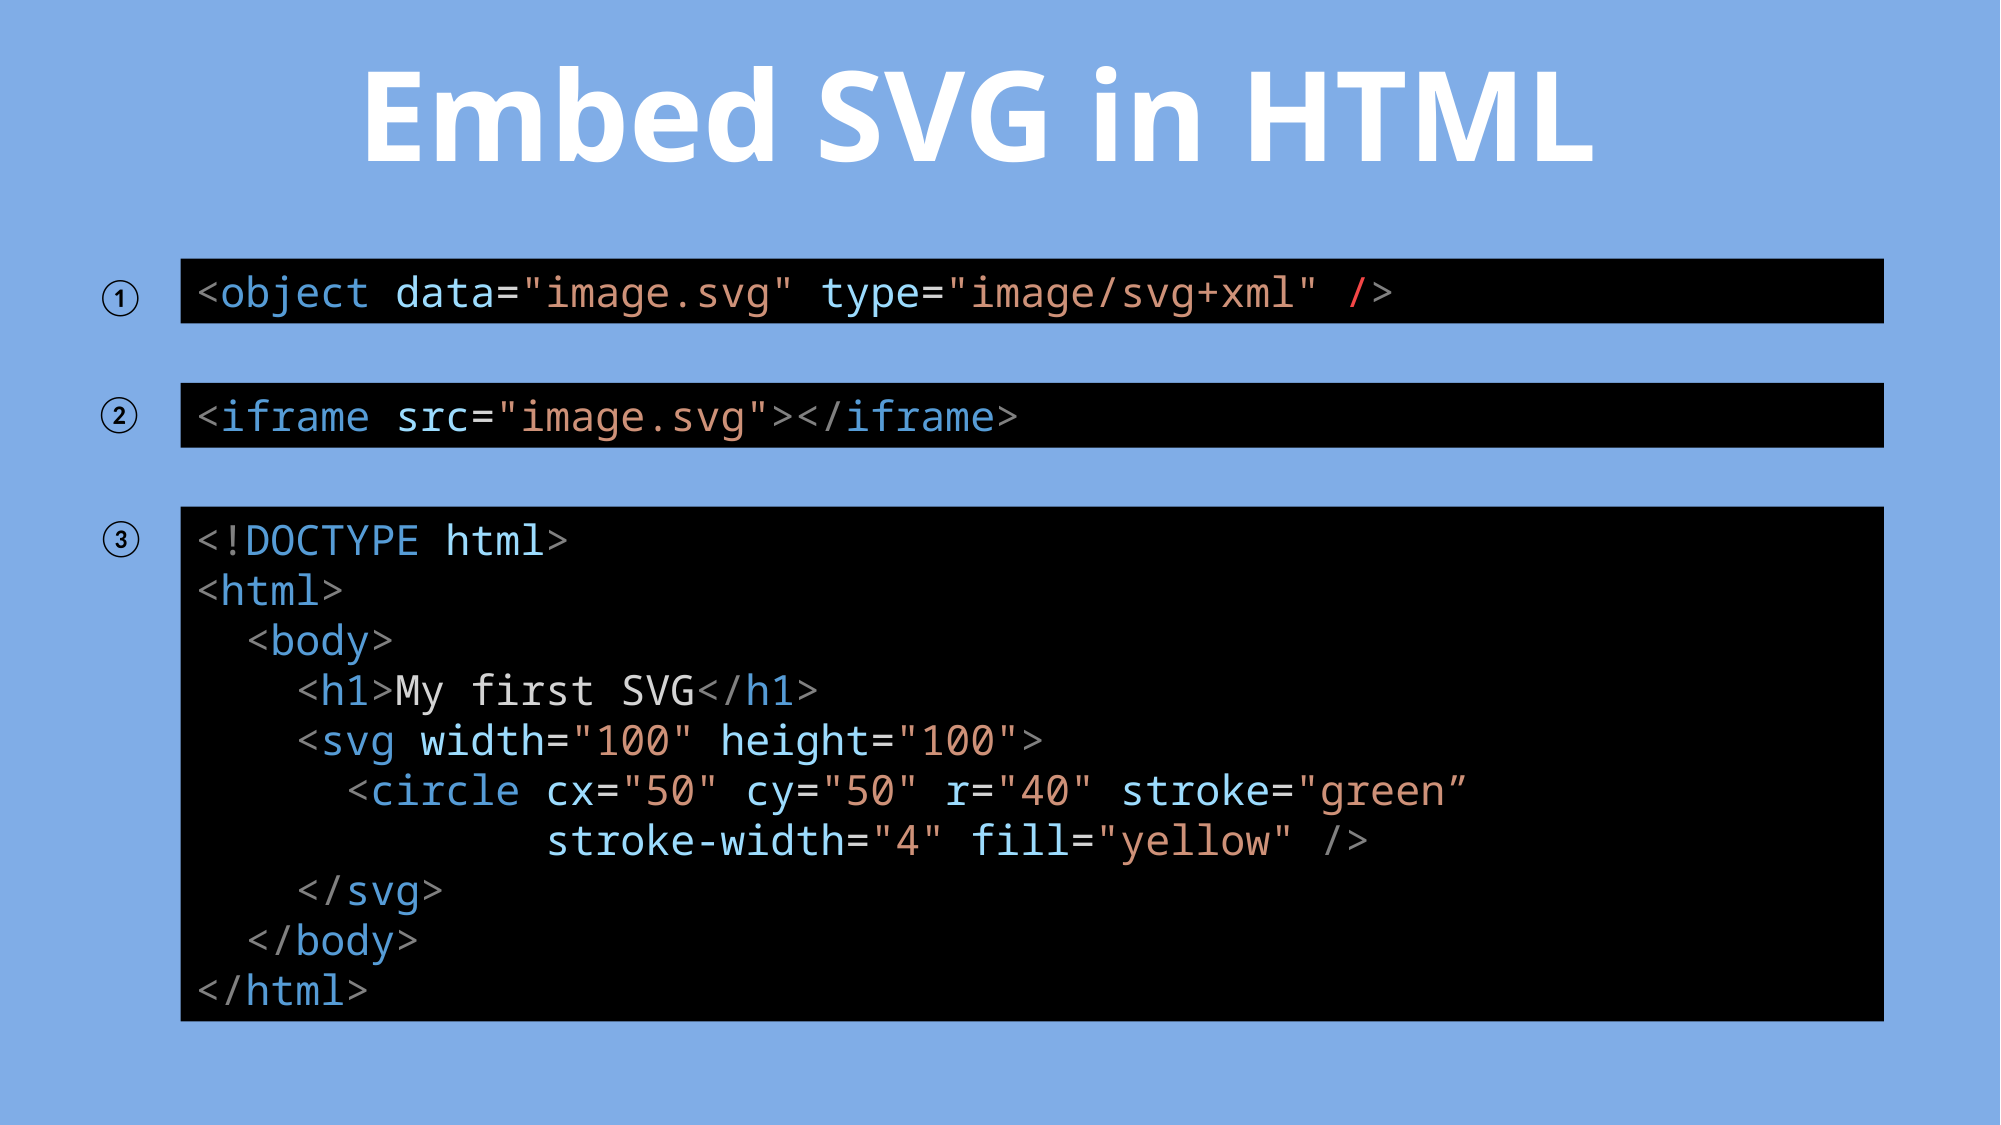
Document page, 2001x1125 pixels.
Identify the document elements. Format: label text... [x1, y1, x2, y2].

text_box Embed SVG in HTML [0, 28, 1978, 194]
text_box <object data="image.svg" type="image/svg+xml" /> [180, 258, 1884, 324]
text_box ① [80, 265, 152, 326]
text_box <iframe src="image.svg"></iframe> [180, 382, 1884, 448]
text_box ③ [81, 506, 177, 567]
text_box ② [79, 382, 175, 443]
text_box <!DOCTYPE html> <html> <body> <h1>My first SVG</h1> <svg width="100" height="100"> <circle cx="50" cy="50" r="40" stroke="green” stroke-width="4" fill="yellow" /> </svg> </body> </html> [180, 506, 1884, 1022]
